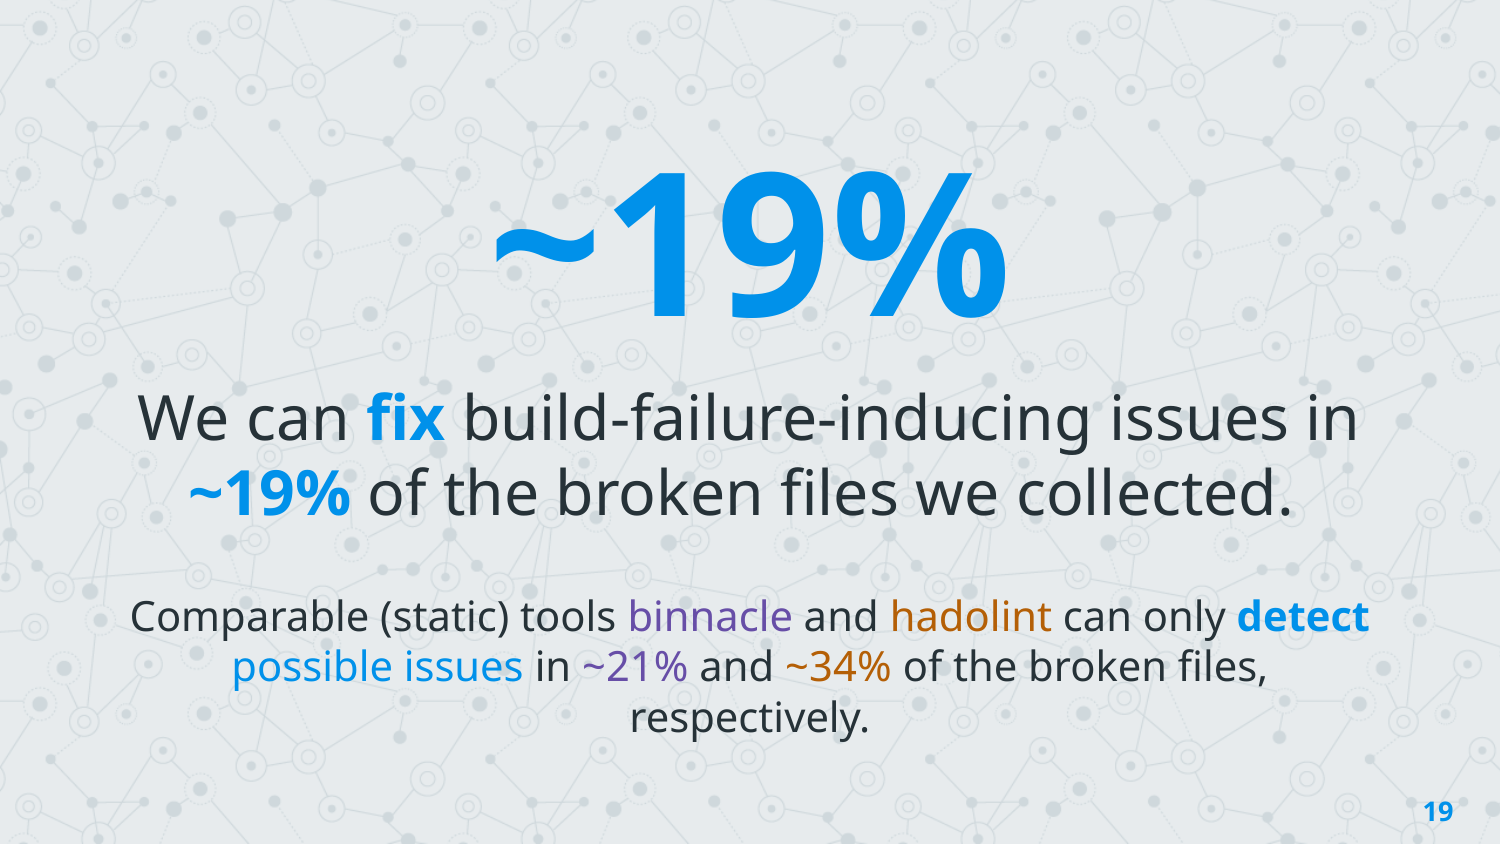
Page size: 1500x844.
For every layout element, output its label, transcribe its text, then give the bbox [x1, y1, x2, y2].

slide_number ‹#› [1378, 779, 1469, 844]
subtitle We can fix build-failure-inducing issues in ~19% of the broken files we collected. Comparable (static) tools binnacle and hadolint can only detect possible issues in ~21% and ~34% of the broken files, respectively. [112, 362, 1388, 714]
title ~19% [112, 119, 1388, 362]
